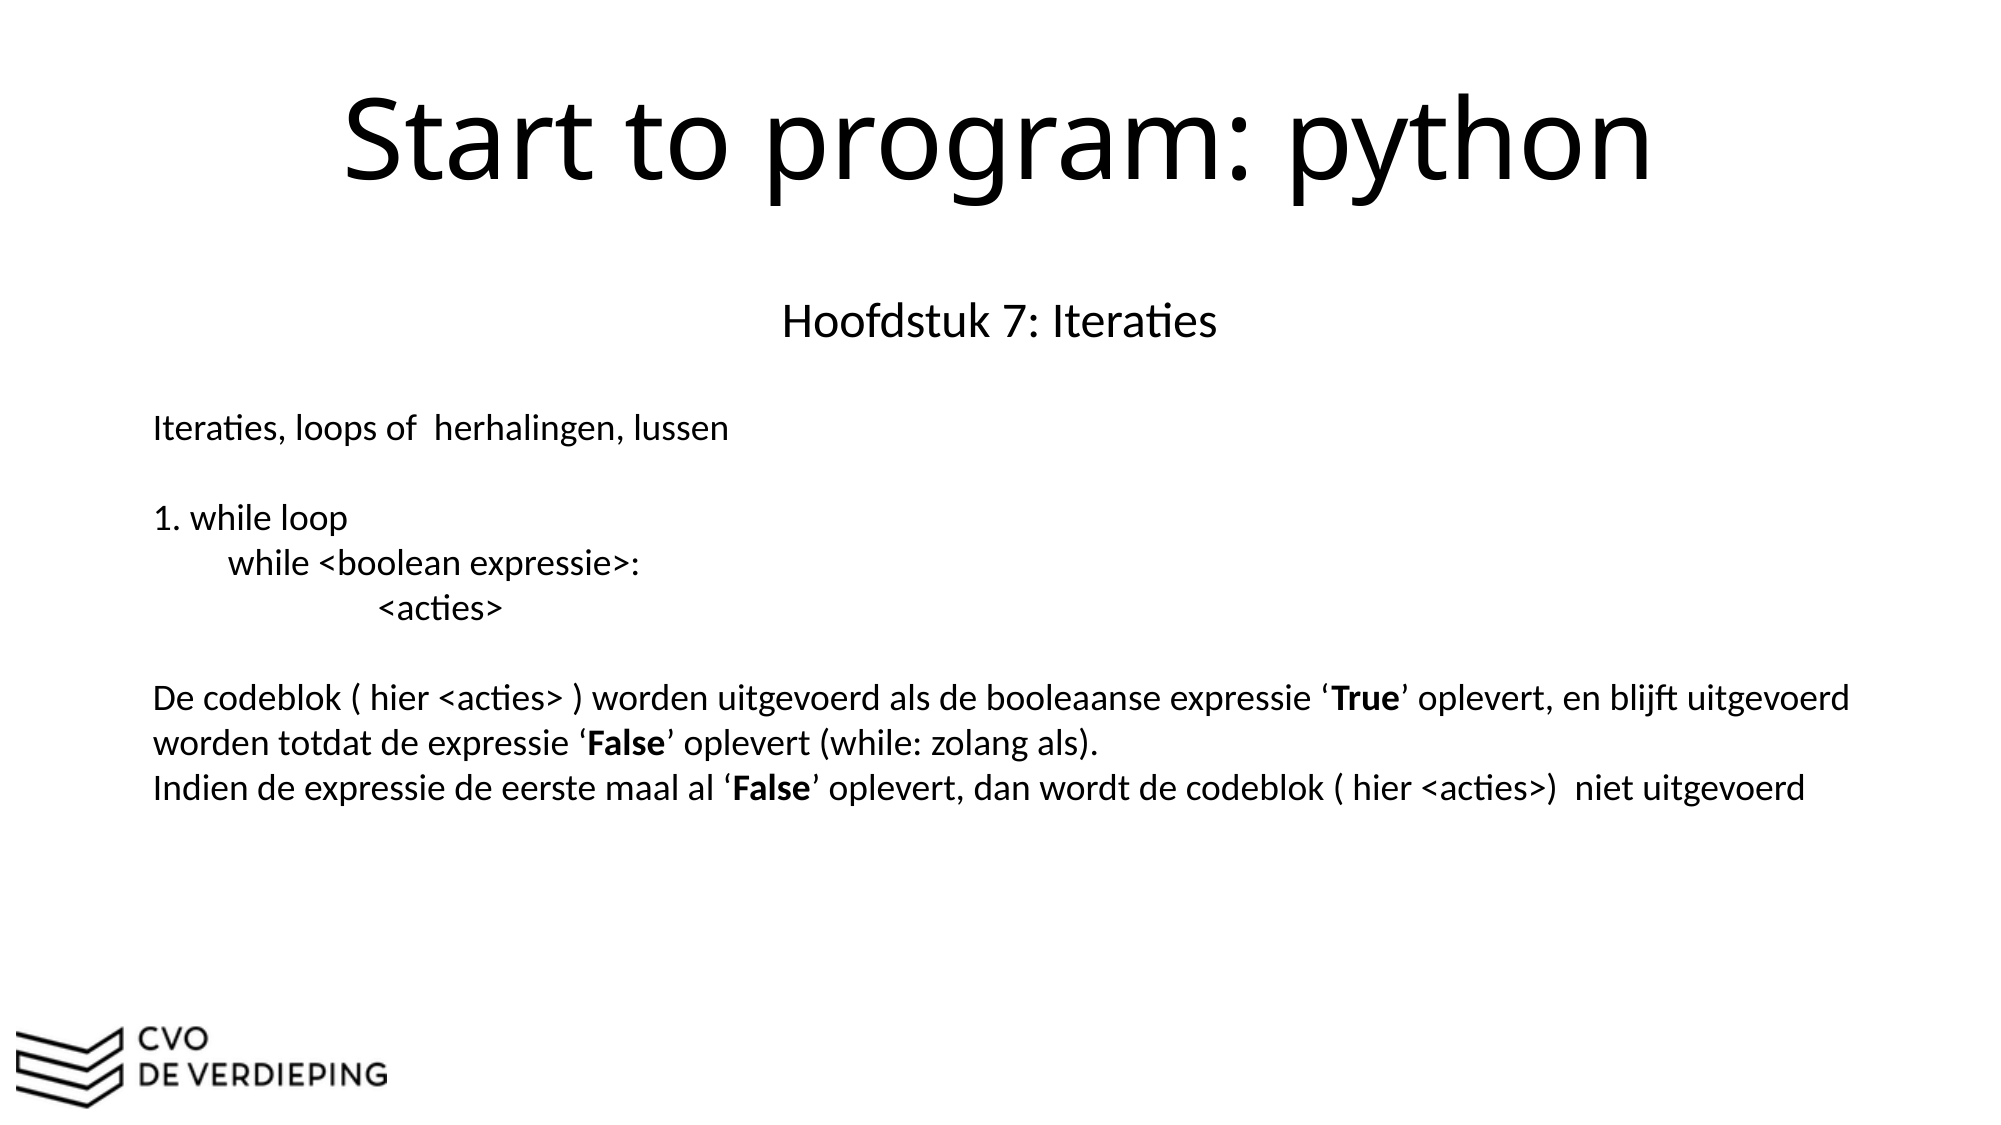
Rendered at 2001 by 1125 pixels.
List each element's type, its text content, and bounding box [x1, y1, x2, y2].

title Start to program: python [249, 75, 1750, 286]
text_box Iteraties, loops of herhalingen, lussen 1. while loop while <boolean expressie>: <acties> De codeblok ( hier <acties> ) worden uitgevoerd als de booleaanse expressie ‘True’ oplevert, en blijft uitgevoerd worden totdat de expressie ‘False’ oplevert (while: zolang als). Indien de expressie de eerste maal al ‘False’ oplevert, dan wordt de codeblok ( hier <acties>) niet uitgevoerd [138, 395, 1939, 861]
subtitle Hoofdstuk 7: Iteraties [249, 286, 1750, 374]
picture [16, 1022, 387, 1112]
